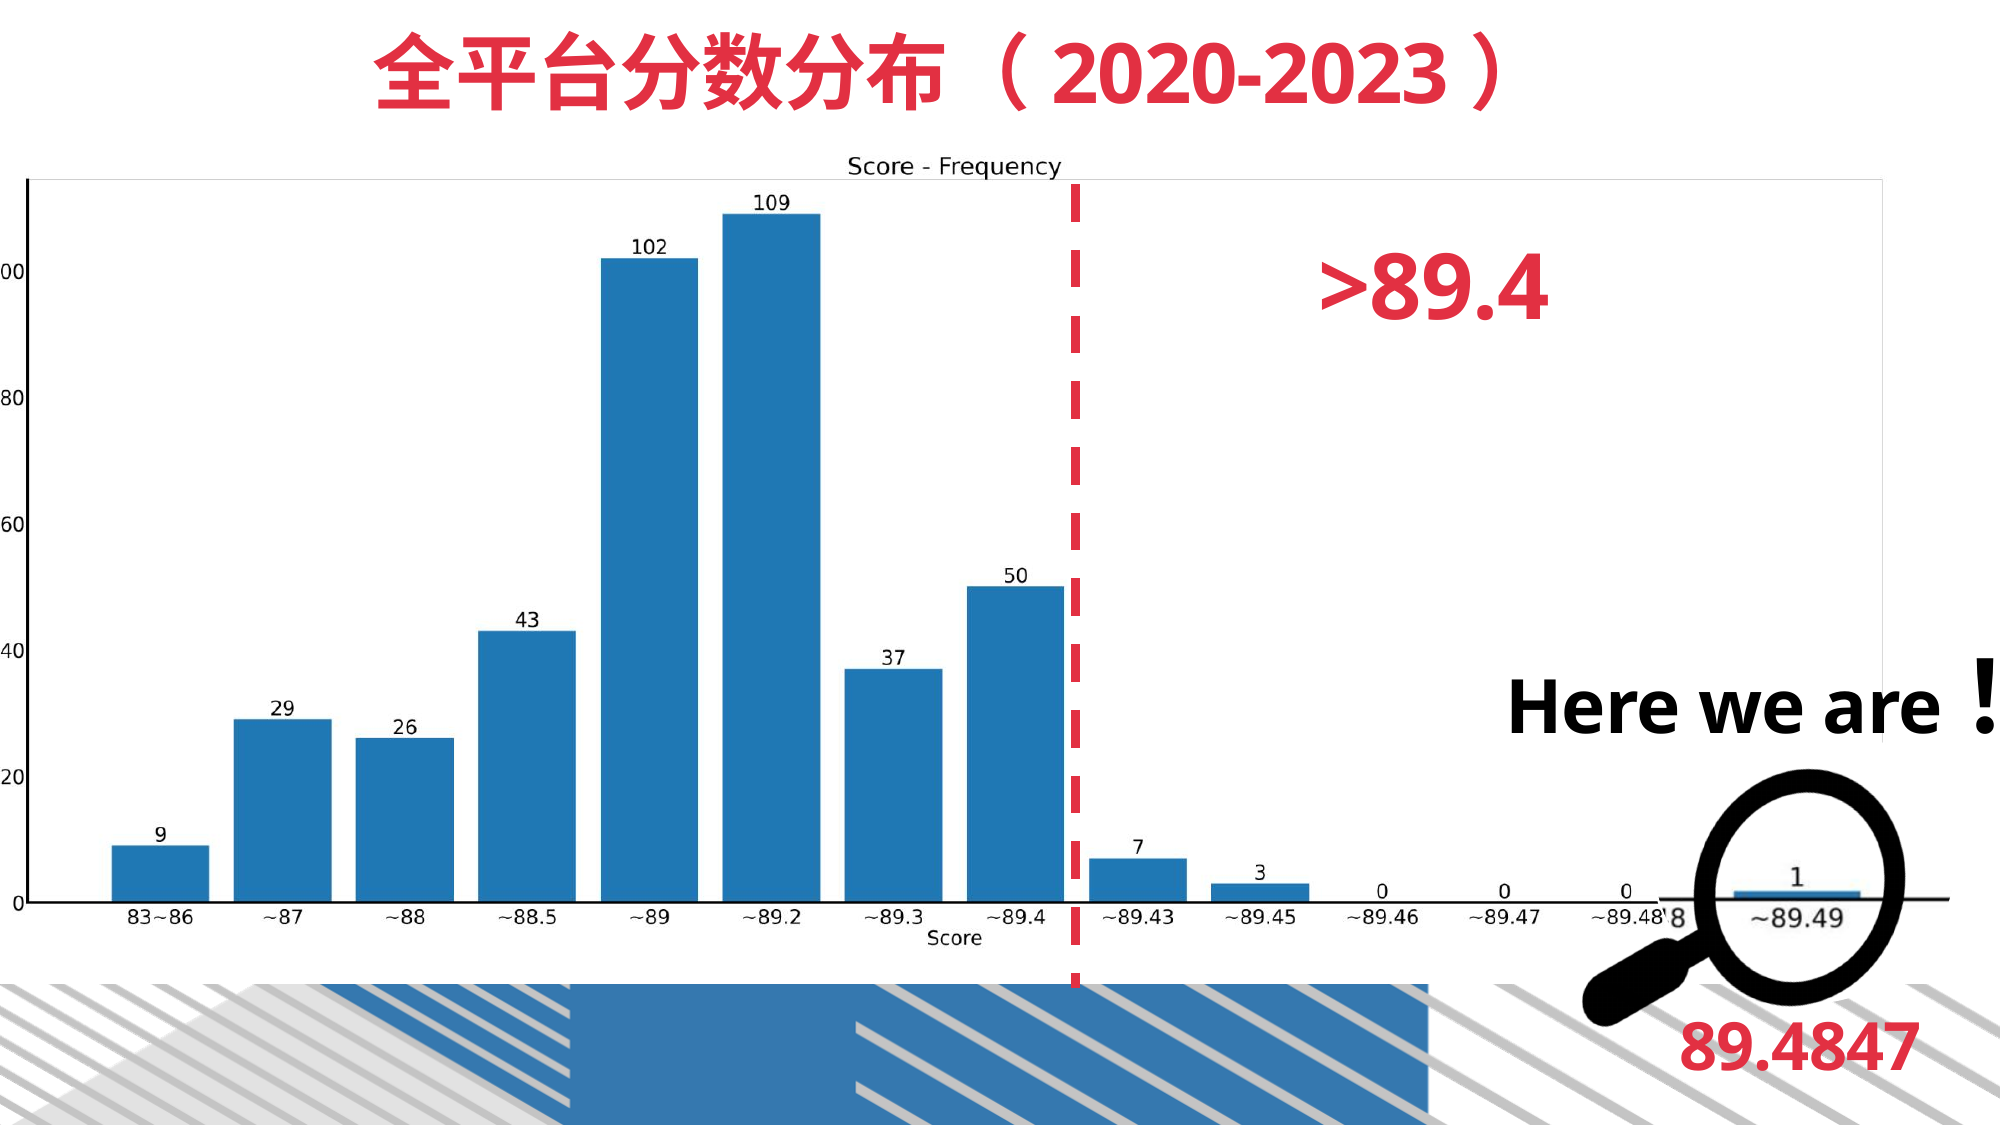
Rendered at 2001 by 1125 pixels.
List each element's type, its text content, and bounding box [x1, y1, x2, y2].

text_box [1948, 848, 1957, 911]
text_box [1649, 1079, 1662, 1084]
text_box Here we are！ [1925, 633, 2000, 754]
picture [0, 121, 2000, 1125]
text_box 89.4847 [1874, 1003, 1952, 1084]
title 全平台分数分布（2020-2023） [213, 19, 1713, 121]
